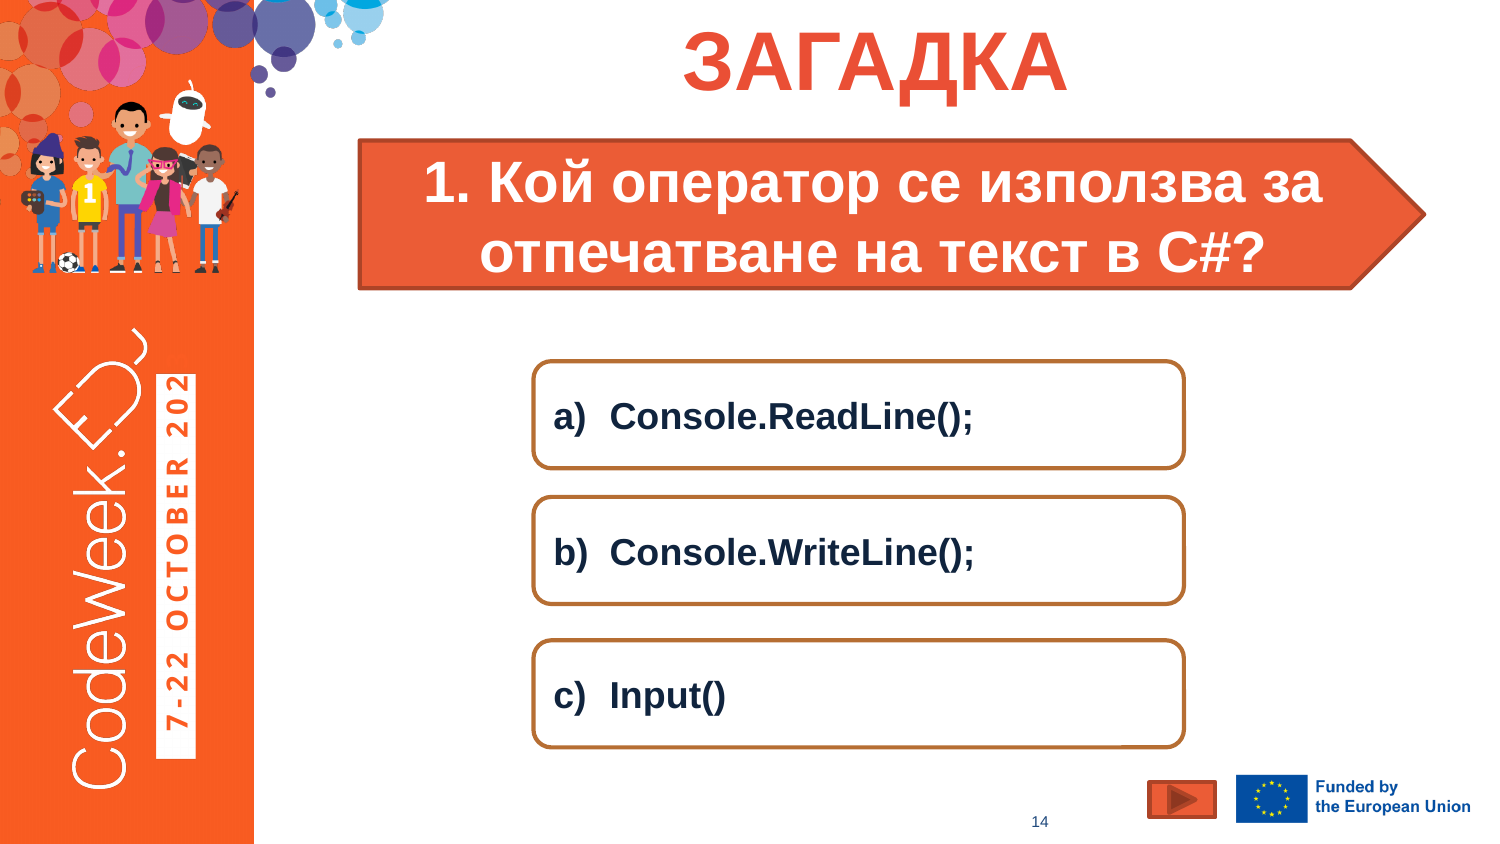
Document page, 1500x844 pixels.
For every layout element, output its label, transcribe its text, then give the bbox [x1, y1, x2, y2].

text_box Загадка [667, 0, 1085, 115]
text_box 1. Кой оператор се използва за отпечатване на текст в C#? [357, 138, 1427, 291]
slide_number 14 [726, 798, 1064, 844]
text_box [1147, 780, 1217, 819]
text_box Console.ReadLine(); [531, 359, 1187, 471]
picture [0, 0, 462, 844]
picture [1234, 773, 1471, 824]
text_box Input() [531, 638, 1187, 750]
text_box Console.WriteLine(); [531, 494, 1187, 607]
